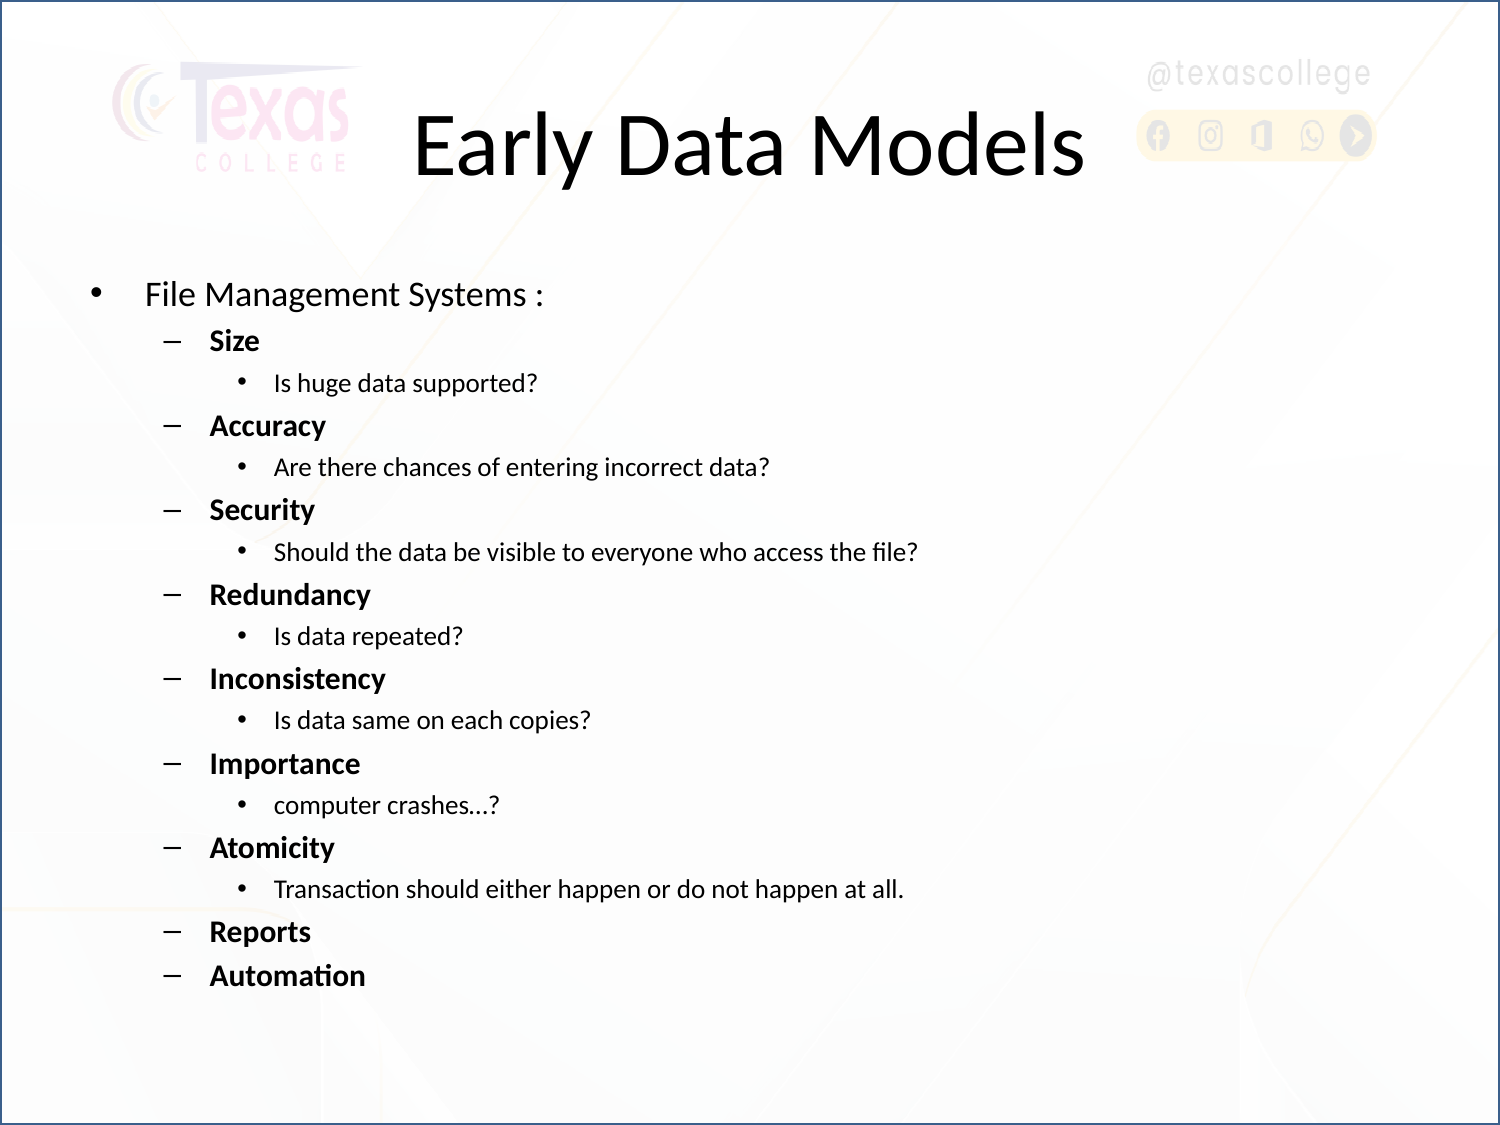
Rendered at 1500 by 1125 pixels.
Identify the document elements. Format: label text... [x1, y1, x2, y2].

title Early Data Models [75, 45, 1425, 233]
list File Management Systems : Size Is huge data supported? Accuracy Are there chances of entering incorrect data? Security Should the data be visible to everyone who access the file? Redundancy Is data repeated? Inconsistency Is data same on each copies? Importance computer crashes…? Atomicity Transaction should either happen or do not happen at all. Reports Automation [75, 262, 1425, 1005]
